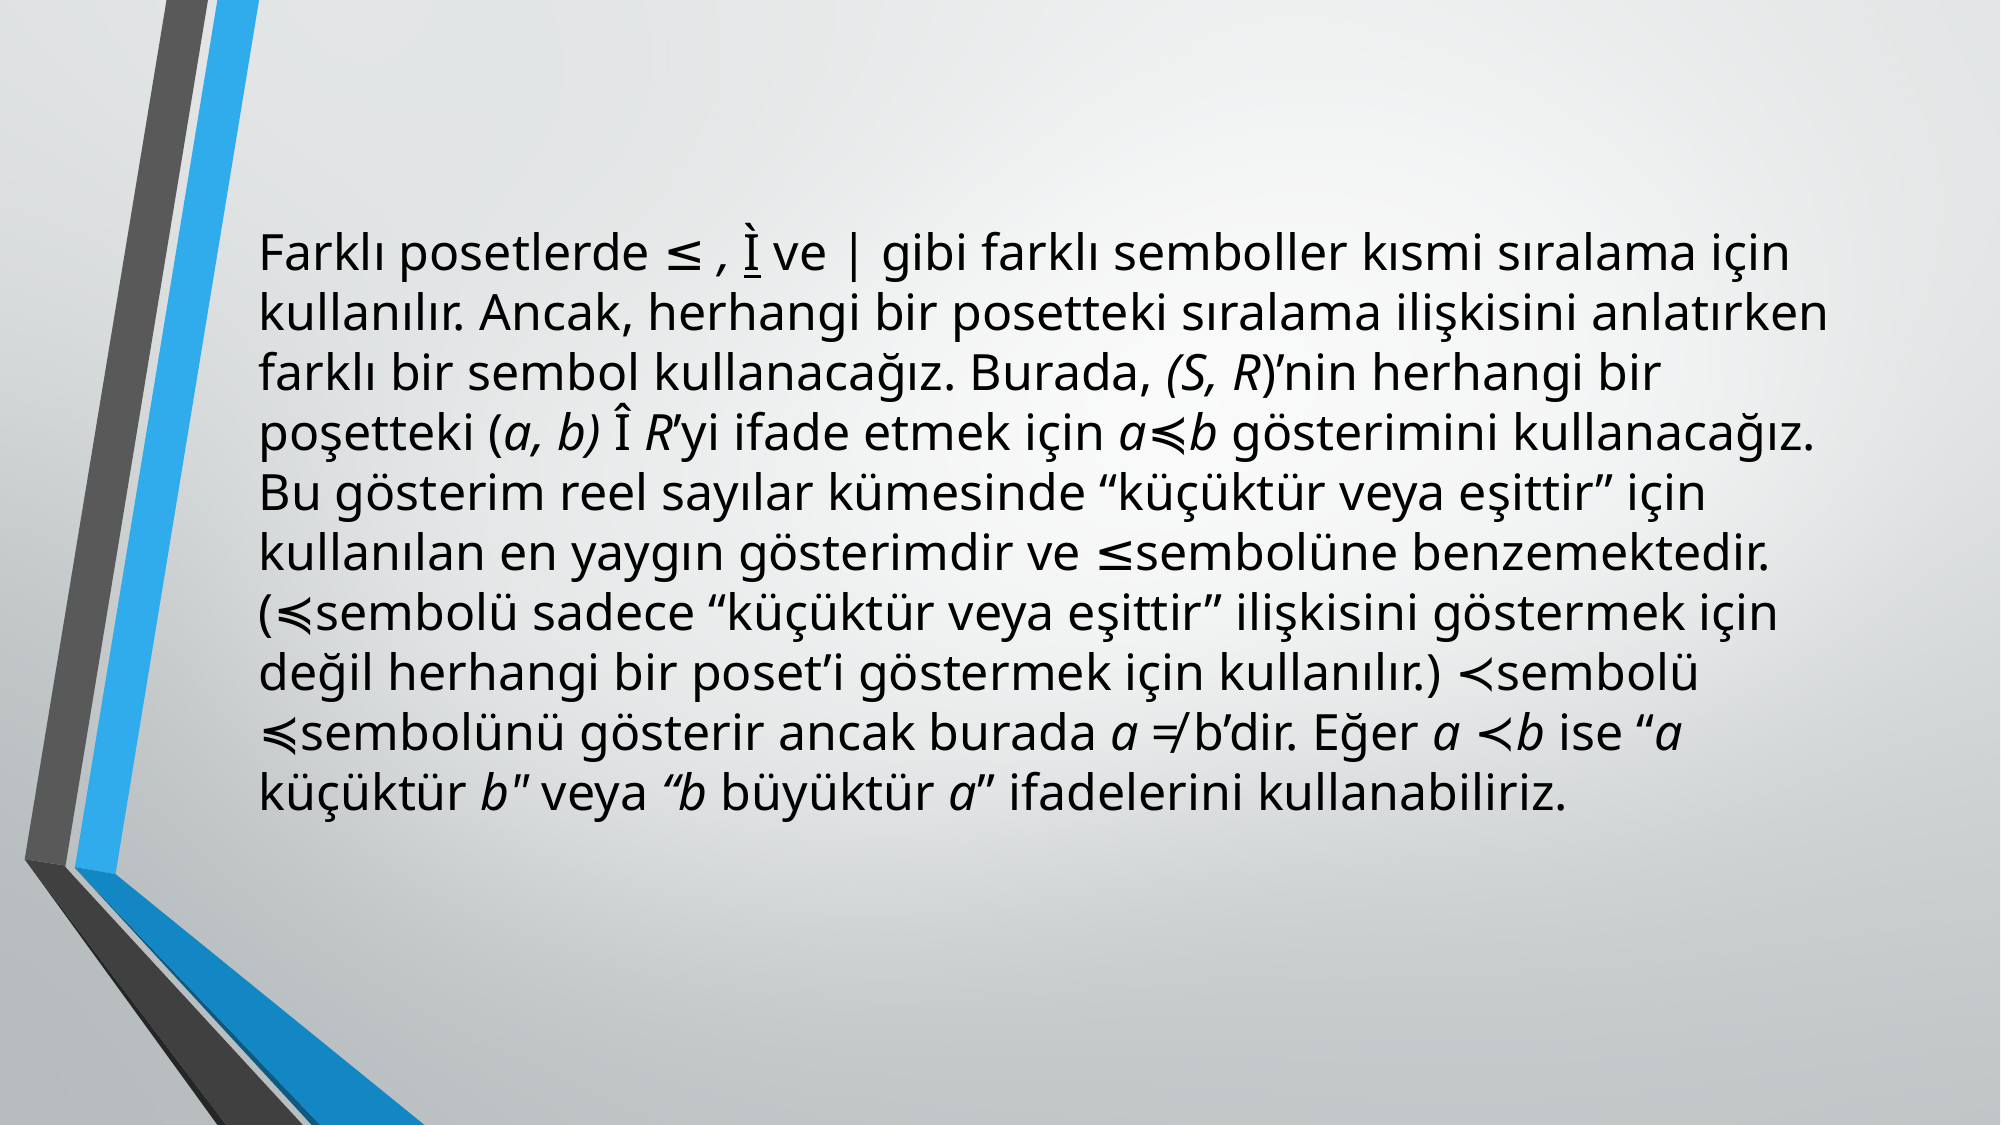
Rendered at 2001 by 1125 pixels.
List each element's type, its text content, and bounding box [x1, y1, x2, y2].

list Farklı posetlerde ≤ , Ì ve | gibi farklı semboller kısmi sıralama için kullanılır. Ancak, herhangi bir posetteki sıralama ilişkisini anlatırken farklı bir sembol kullanacağız. Burada, (S, R)’nin her­hangi bir poşetteki (a, b) Î R’yi ifade etmek için a≼b gösterimini kullanacağız. Bu gösterim reel sayılar kümesinde “küçüktür veya eşittir” için kullanılan en yaygın gösterimdir ve ≤sembolüne benzemektedir. (≼sembolü sadece “küçüktür veya eşittir” ilişkisini göstermek için değil herhangi bir poset’i göstermek için kullanılır.) ≺sembolü ≼sembolünü gösterir ancak burada a ≠ b’dir. Eğer a ≺b ise “a küçüktür b" veya “b büyüktür a” ifadelerini kullanabiliriz. [243, 174, 1887, 950]
